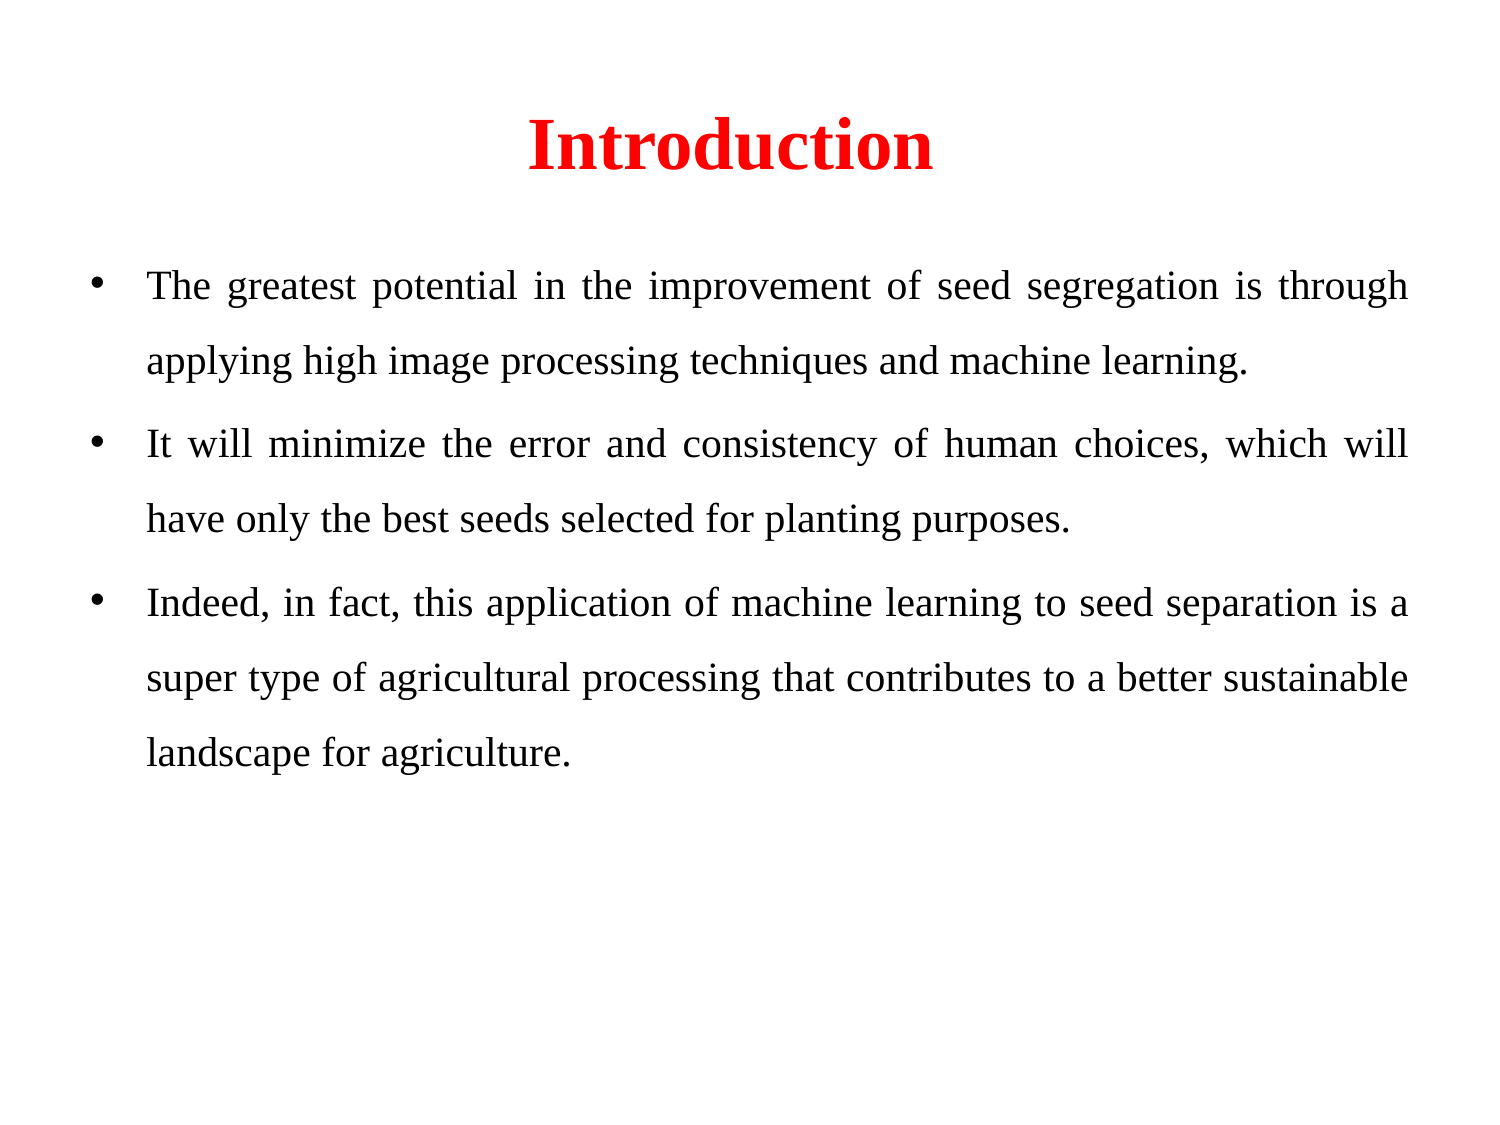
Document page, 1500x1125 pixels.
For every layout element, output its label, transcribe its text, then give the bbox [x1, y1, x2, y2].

list The greatest potential in the improvement of seed segregation is through applying high image processing techniques and machine learning. It will minimize the error and consistency of human choices, which will have only the best seeds selected for planting purposes. Indeed, in fact, this application of machine learning to seed separation is a super type of agricultural processing that contributes to a better sustainable landscape for agriculture. [75, 224, 1425, 1005]
text_box Introduction [312, 87, 1150, 193]
